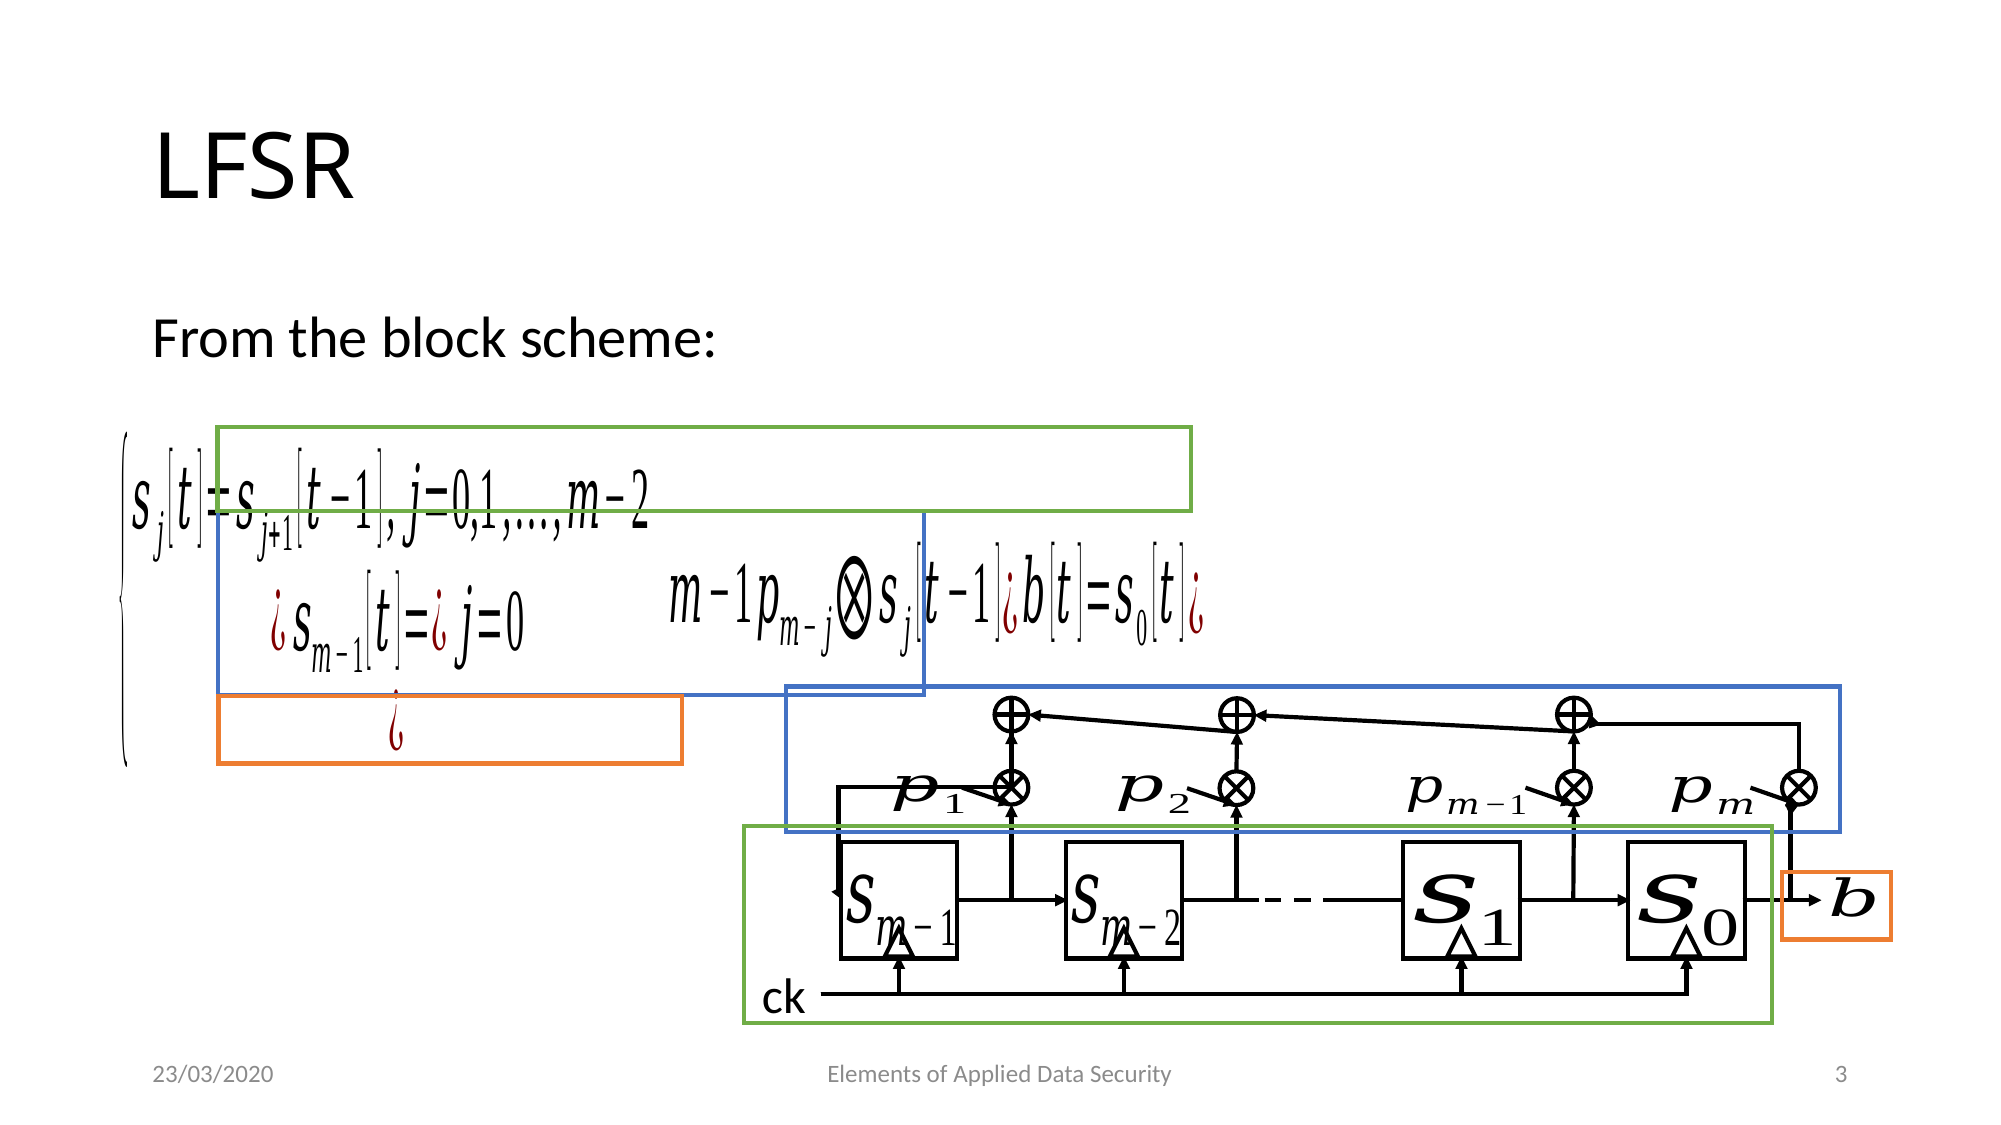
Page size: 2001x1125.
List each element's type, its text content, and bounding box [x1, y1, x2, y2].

slide_number 3 [1412, 1042, 1863, 1103]
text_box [755, 697, 1882, 1014]
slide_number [137, 1042, 588, 1103]
text_box [1882, 871, 1892, 940]
text_box [216, 426, 1192, 512]
text_box [218, 695, 683, 765]
text_box [217, 512, 925, 696]
text_box [743, 825, 1773, 1024]
list From the block scheme: [137, 299, 1863, 1014]
footer Elements of Applied Data Security [662, 1042, 1338, 1103]
title LFSR [137, 59, 1863, 278]
text_box [785, 685, 1841, 697]
